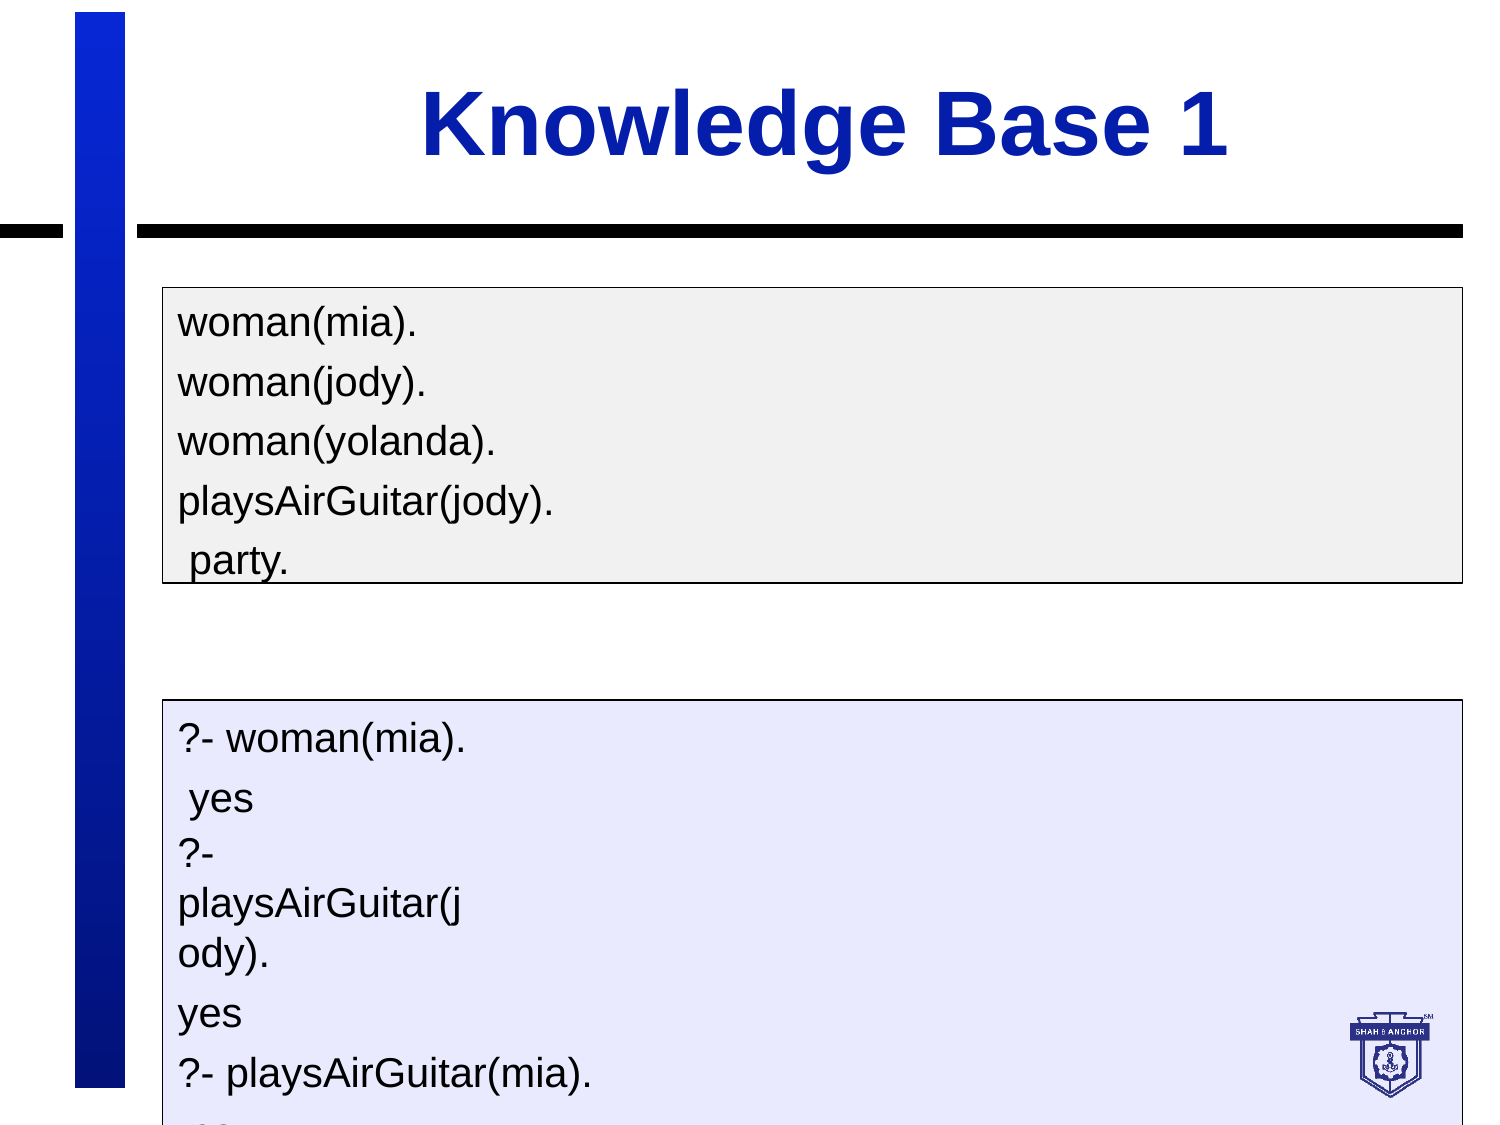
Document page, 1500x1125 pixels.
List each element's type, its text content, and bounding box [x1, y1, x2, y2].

picture [1349, 1012, 1435, 1098]
text_box woman(mia). woman(jody). woman(yolanda). playsAirGuitar(jody). party. [162, 287, 1463, 584]
picture [75, 12, 125, 1088]
text_box ?- woman(mia). yes ?- playsAirGuitar(jody). yes ?- playsAirGuitar(mia). no [162, 699, 1463, 1125]
title Knowledge Base 1 [267, 61, 1233, 252]
footer [510, 1046, 990, 1103]
